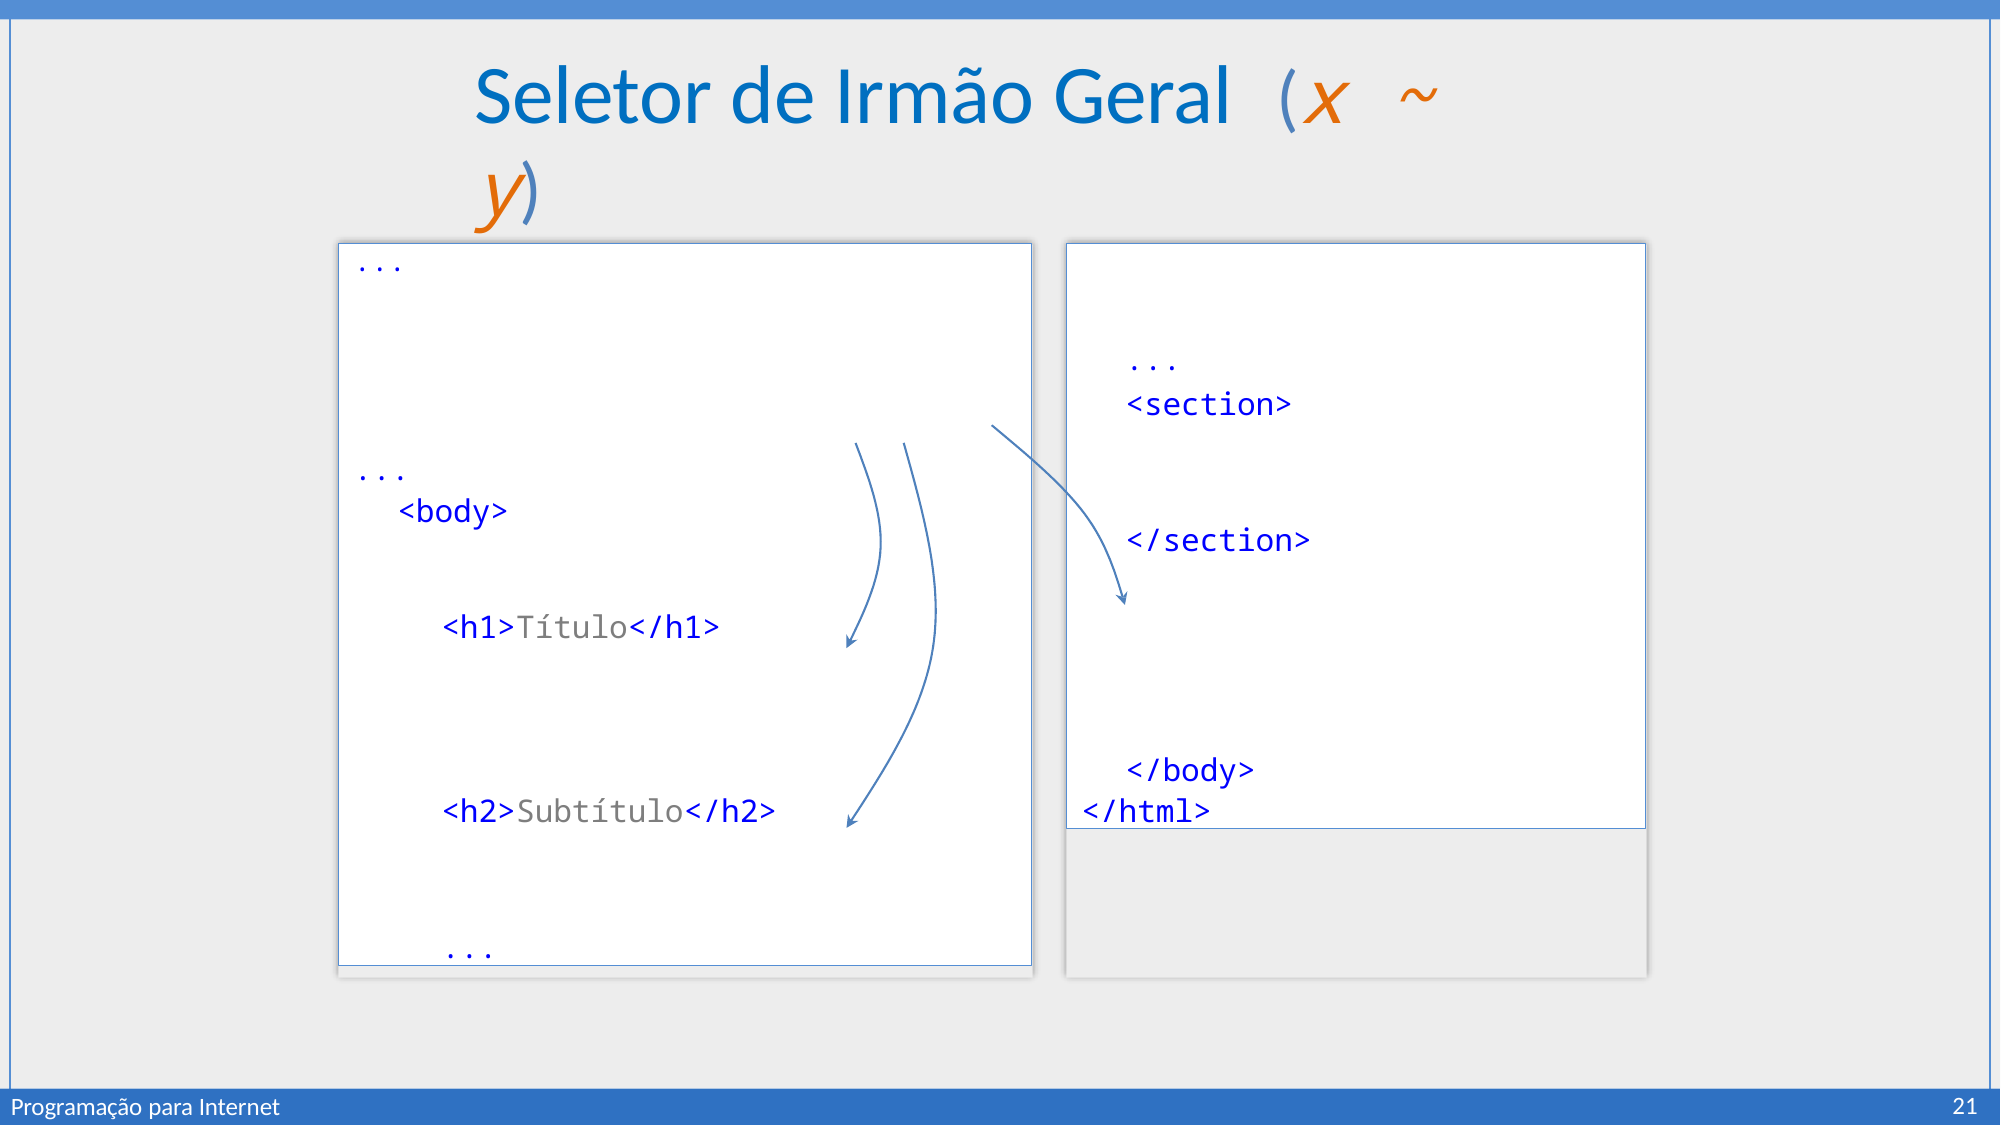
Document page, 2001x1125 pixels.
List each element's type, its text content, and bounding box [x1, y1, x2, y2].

slide_number 21 [1946, 1093, 1985, 1125]
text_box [323, 223, 1043, 987]
title Seletor de Irmão Geral (x ~ y) [472, 38, 1528, 231]
slide_number Programação para Internet [8, 1094, 287, 1125]
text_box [1051, 231, 1657, 987]
